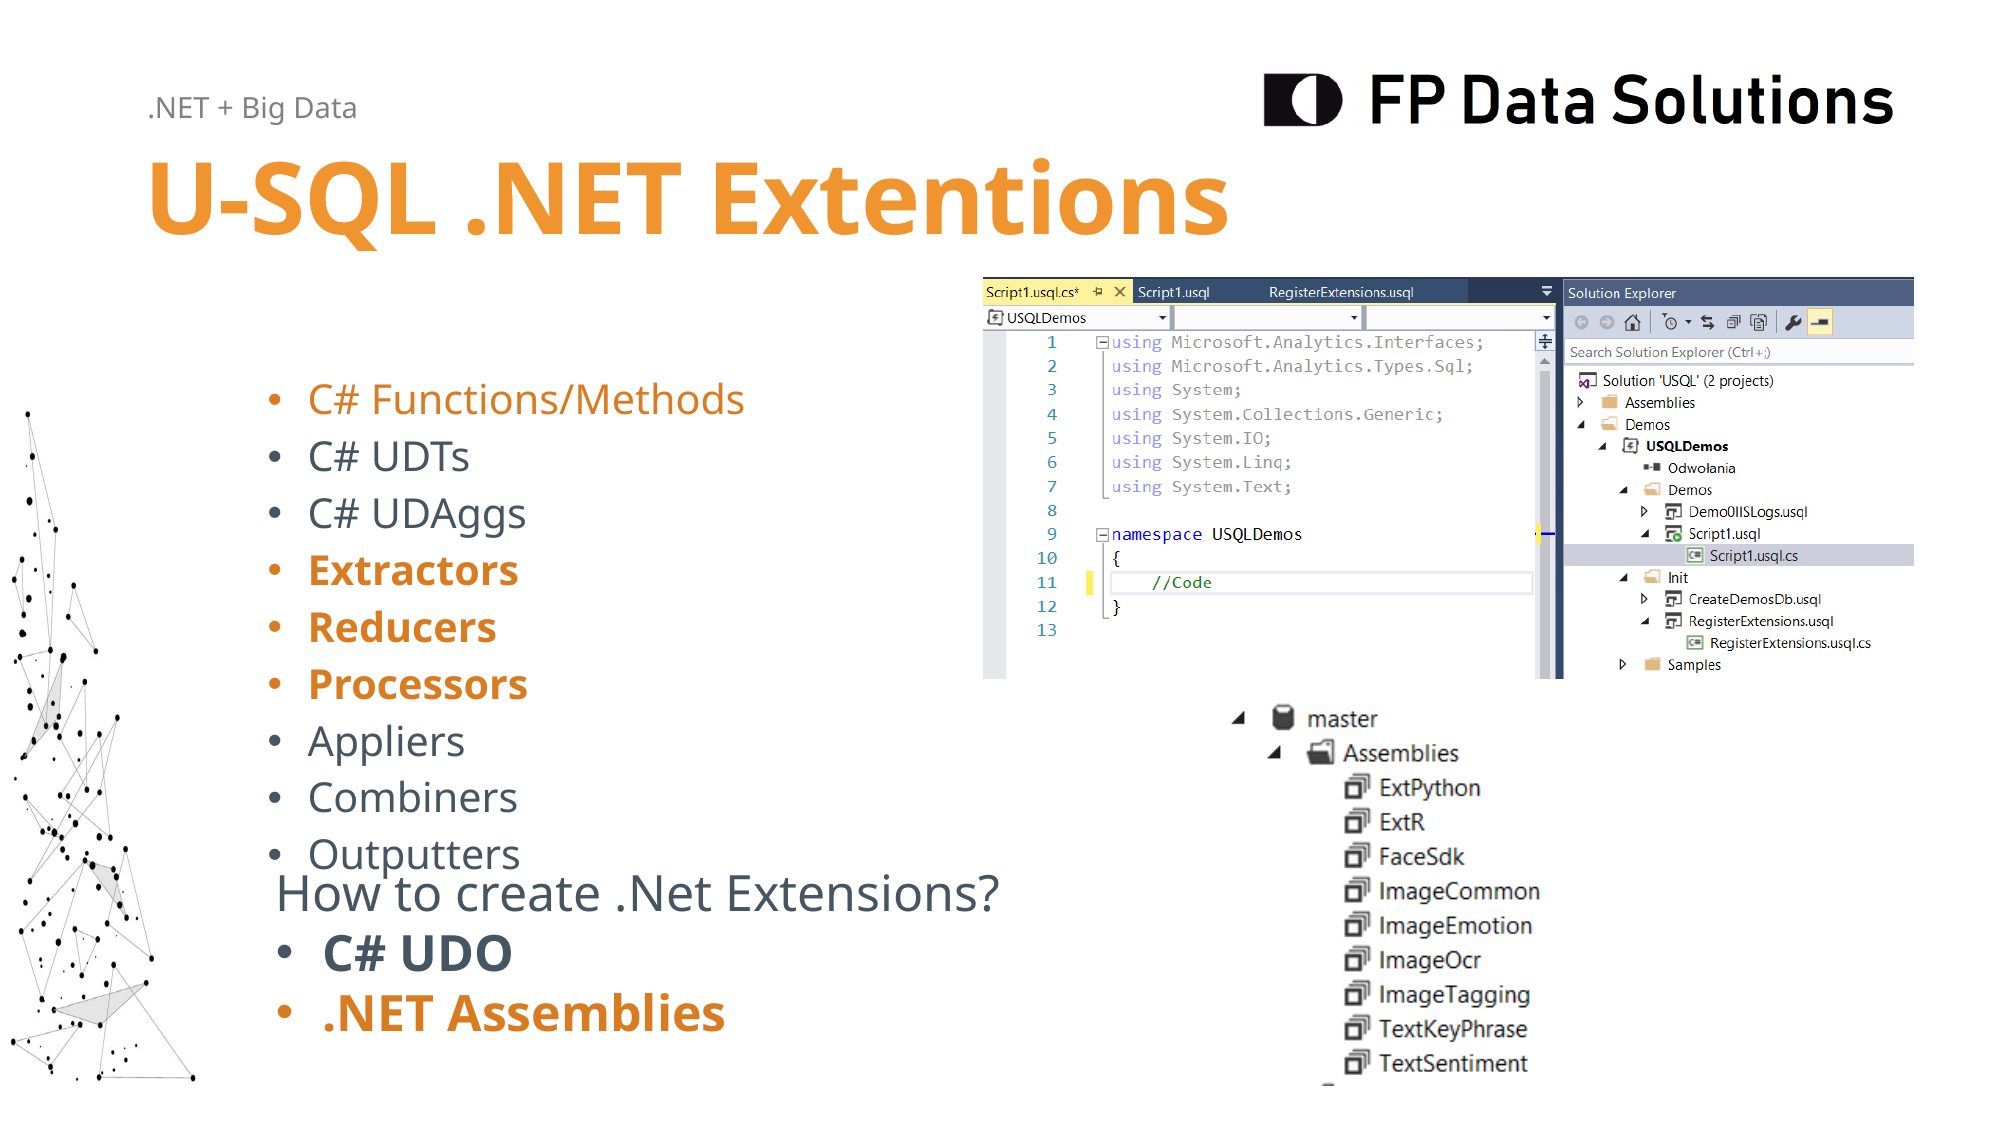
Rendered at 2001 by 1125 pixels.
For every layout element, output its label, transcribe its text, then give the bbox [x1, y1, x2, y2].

text_box How to create .Net Extensions? C# UDO .NET Assemblies [186, 853, 1016, 1112]
picture [1193, 696, 1899, 1086]
picture [1257, 64, 1898, 133]
picture [983, 277, 1914, 679]
picture [0, 398, 193, 1093]
text_box C# Functions/Methods C# UDTs C# UDAggs Extractors Reducers Processors Appliers Combiners Outputters [193, 371, 908, 853]
list U-SQL .NET Extentions [129, 140, 1572, 298]
